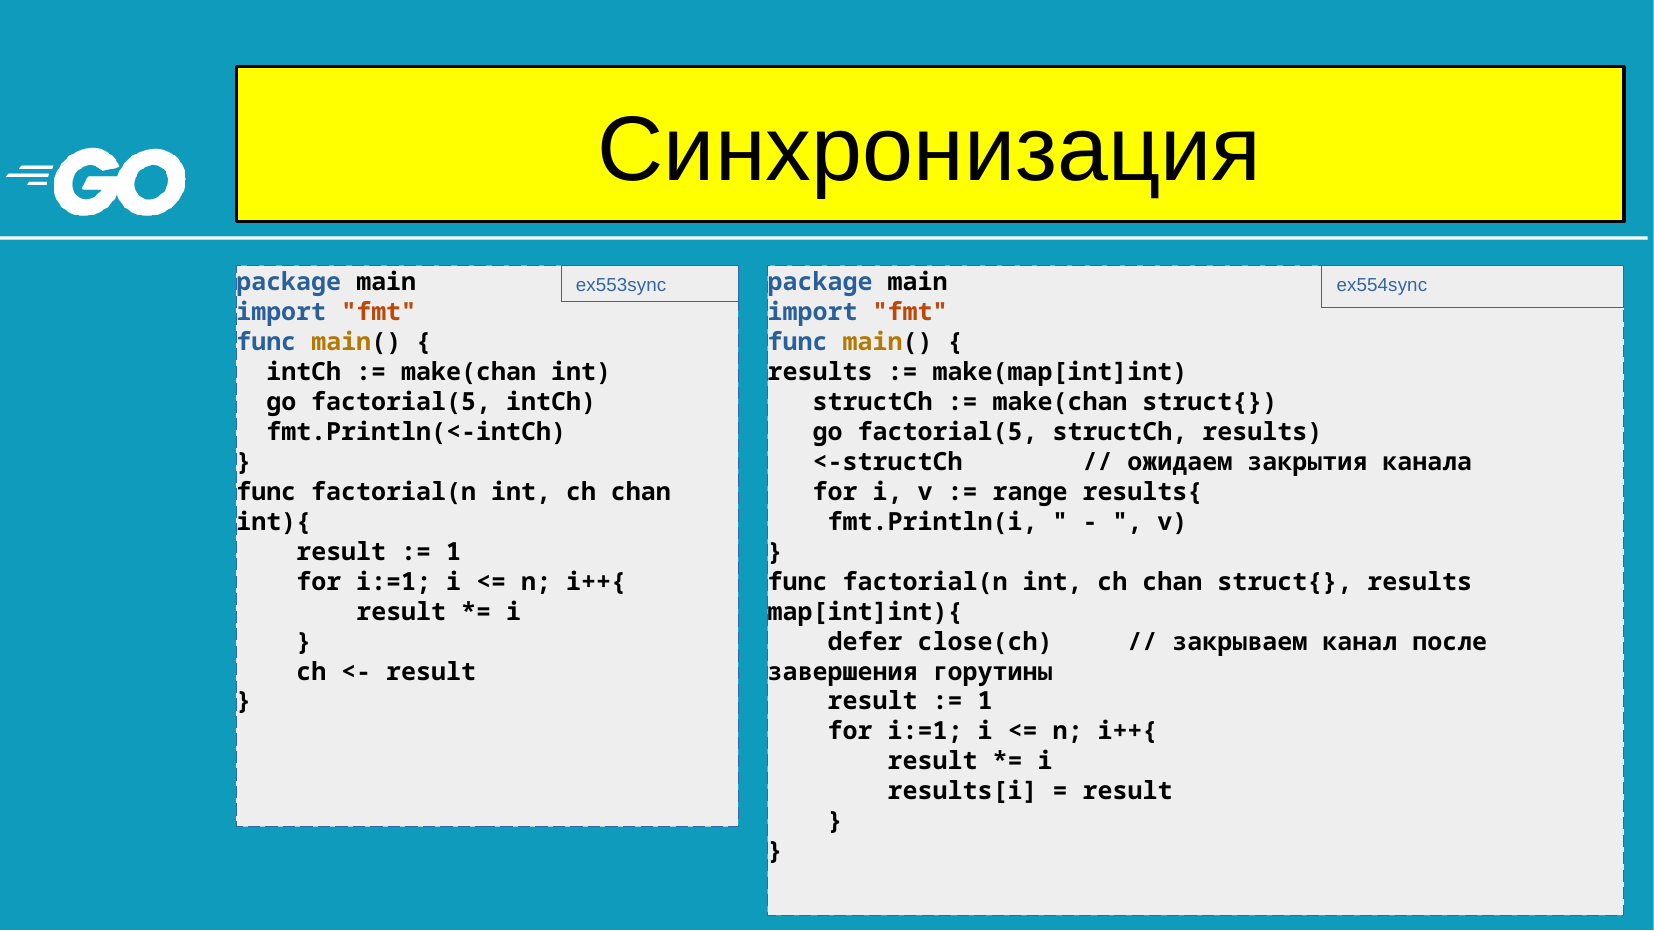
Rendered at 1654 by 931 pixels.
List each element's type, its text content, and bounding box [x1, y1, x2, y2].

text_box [767, 265, 1624, 916]
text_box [236, 265, 739, 827]
title Синхронизация [235, 65, 1626, 223]
picture [54, 148, 185, 215]
